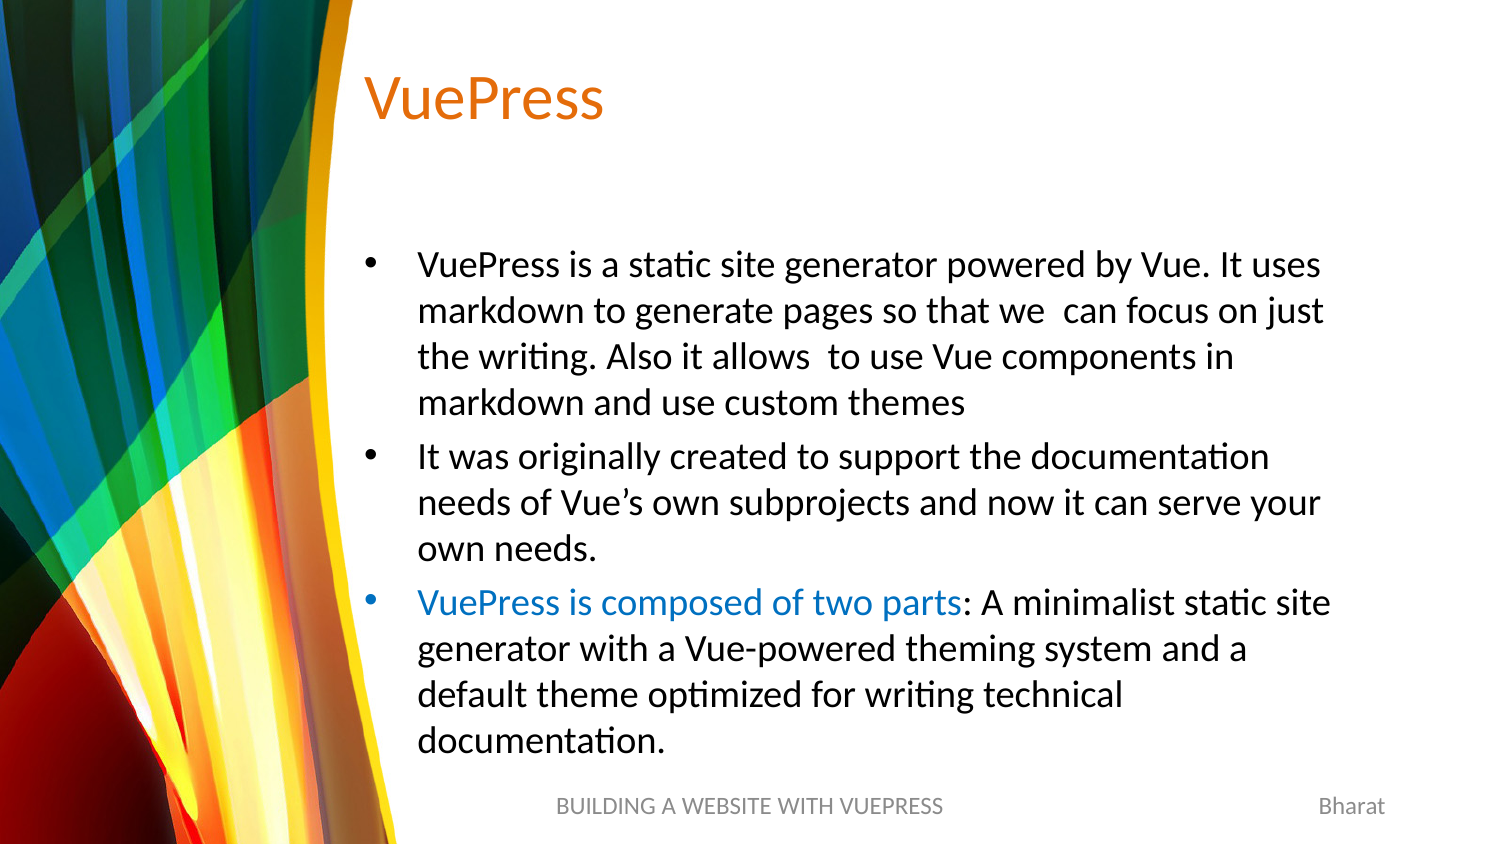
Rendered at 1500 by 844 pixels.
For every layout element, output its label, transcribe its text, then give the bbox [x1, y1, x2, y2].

footer BUILDING A WEBSITE WITH VUEPRESS [512, 782, 988, 827]
picture [0, 0, 1500, 844]
list VuePress is a static site generator powered by Vue. It uses markdown to generate pages so that we can focus on just the writing. Also it allows to use Vue components in markdown and use custom themes It was originally created to support the documentation needs of Vue’s own subprojects and now it can serve your own needs. VuePress is composed of two parts: A minimalist static site generator with a Vue-powered theming system and a default theme optimized for writing technical documentation. [349, 177, 1352, 773]
picture [250, 137, 254, 160]
picture [250, 117, 254, 134]
picture [48, 432, 52, 443]
slide_number Bharat [1050, 782, 1401, 827]
title VuePress [349, 46, 1352, 141]
